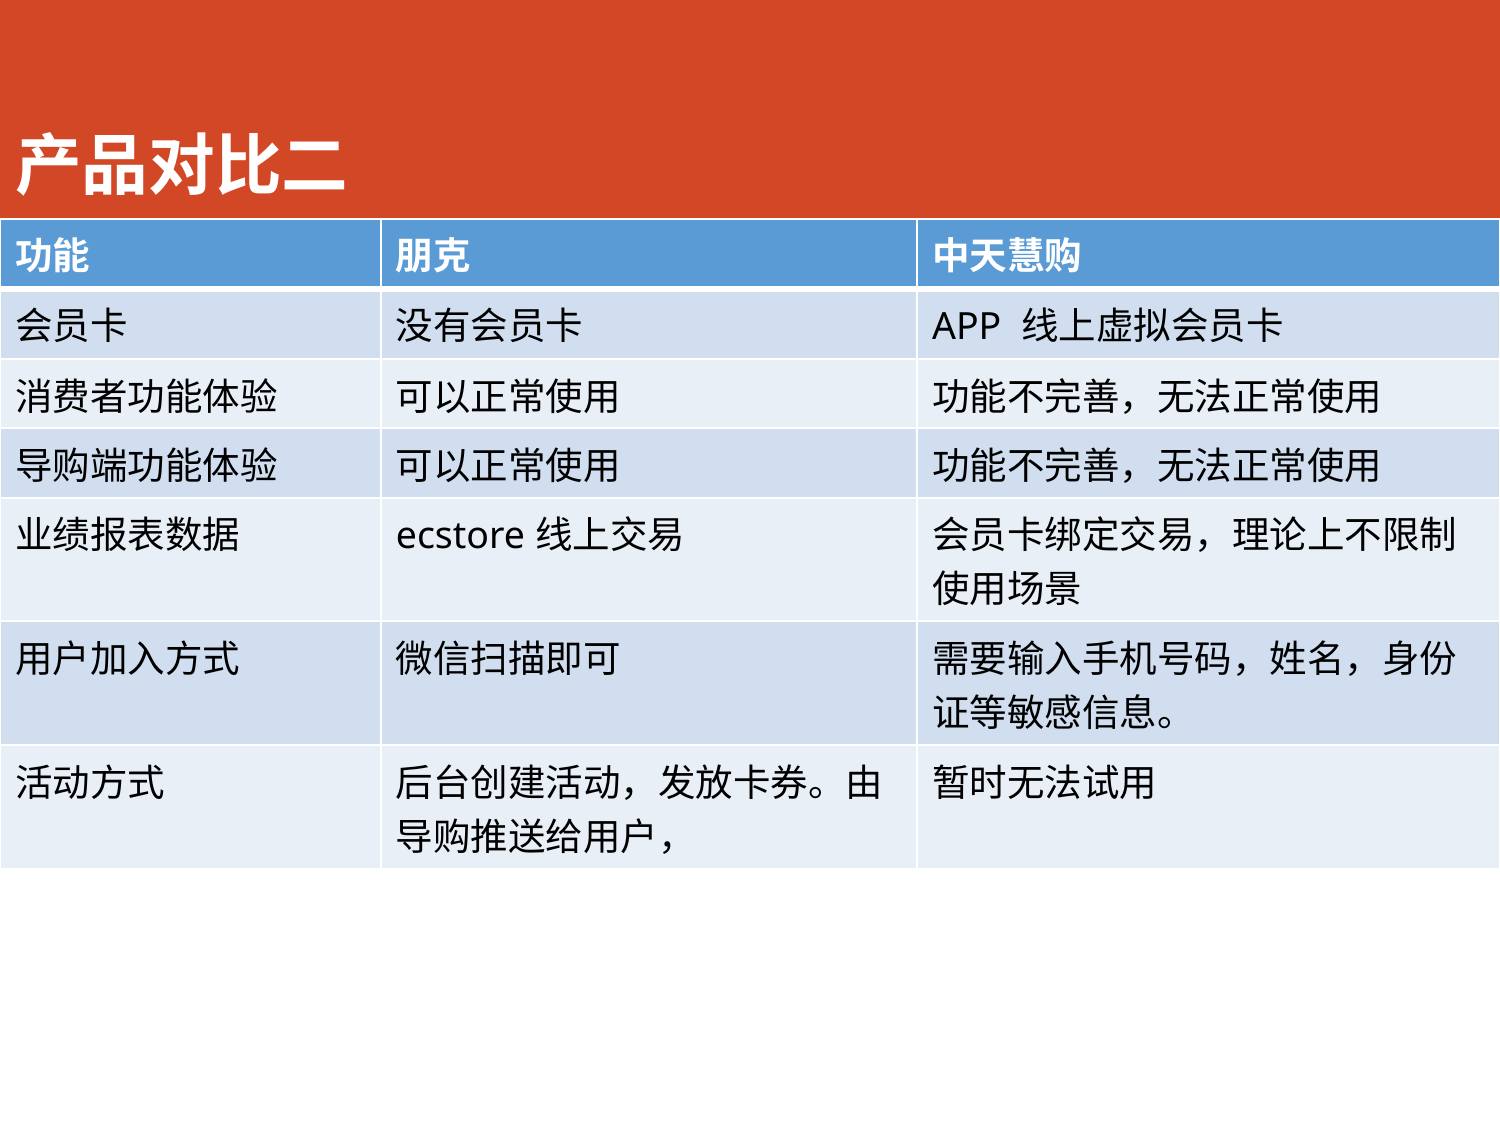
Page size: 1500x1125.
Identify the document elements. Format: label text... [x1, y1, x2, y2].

table_cell 后台创建活动，发放卡券。由导购推送给用户， [382, 746, 916, 868]
table_cell 活动方式 [1, 746, 380, 868]
table_cell 会员卡绑定交易，理论上不限制使用场景 [918, 499, 1499, 620]
table_cell 会员卡 [1, 292, 380, 358]
table_cell 用户加入方式 [1, 622, 380, 744]
table_cell 可以正常使用 [382, 429, 916, 497]
table_cell 功能不完善，无法正常使用 [918, 360, 1499, 427]
text_box [0, 0, 1500, 218]
table_cell 需要输入手机号码，姓名，身份证等敏感信息。 [918, 622, 1499, 744]
table_cell 业绩报表数据 [1, 499, 380, 620]
table_cell 导购端功能体验 [1, 429, 380, 497]
table_cell APP 线上虚拟会员卡 [918, 292, 1499, 358]
table_cell 微信扫描即可 [382, 622, 916, 744]
table_header 功能 [1, 220, 380, 286]
table_cell 功能不完善，无法正常使用 [918, 429, 1499, 497]
table_cell 暂时无法试用 [918, 746, 1499, 868]
table_cell 消费者功能体验 [1, 360, 380, 427]
table_cell 没有会员卡 [382, 292, 916, 358]
table_header 朋克 [382, 220, 916, 286]
title 产品对比二 [0, 89, 1323, 211]
table_header 中天慧购 [918, 220, 1499, 286]
table_cell ecstore线上交易 [382, 499, 916, 620]
table_cell 可以正常使用 [382, 360, 916, 427]
